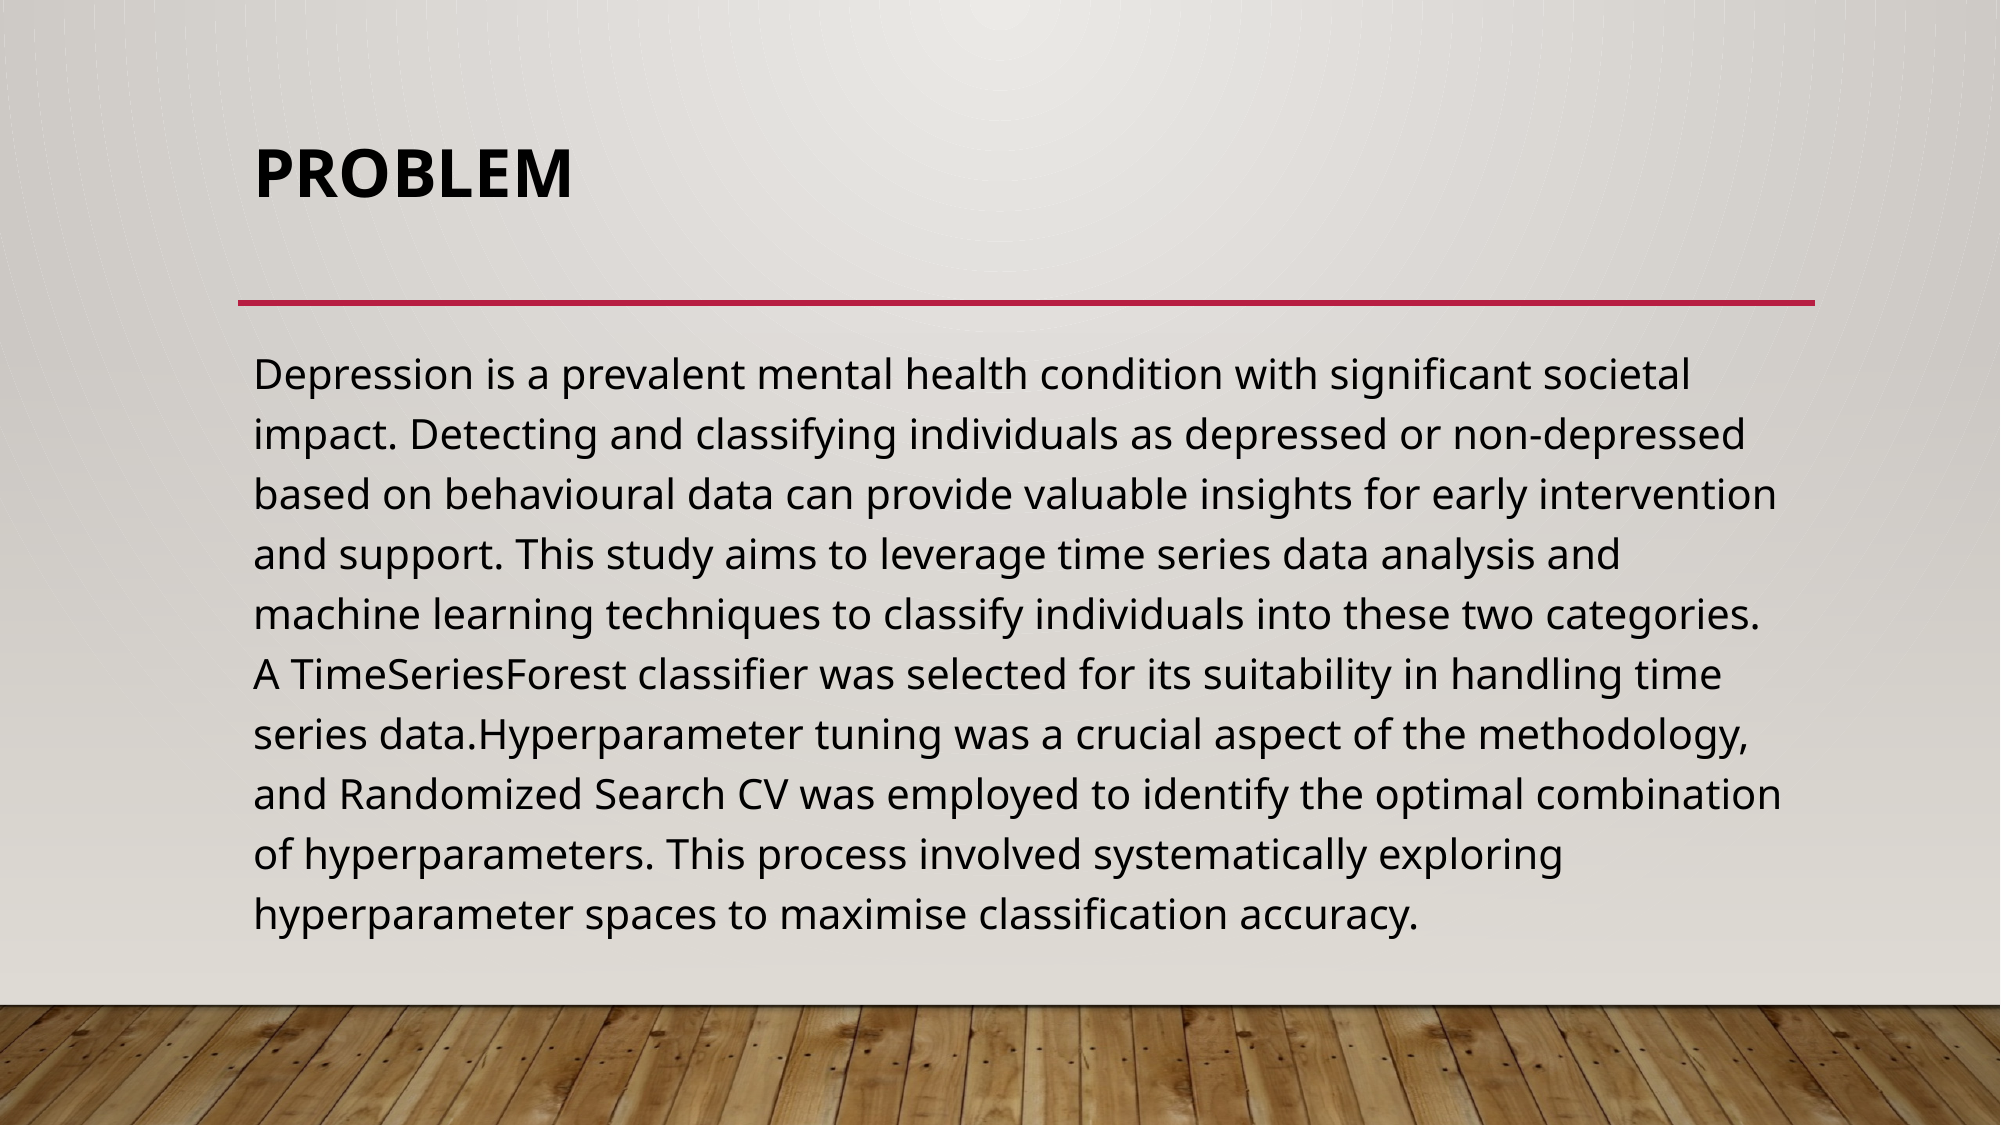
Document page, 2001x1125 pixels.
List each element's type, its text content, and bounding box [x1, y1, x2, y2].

picture [0, 1005, 2000, 1125]
list Depression is a prevalent mental health condition with significant societal impact. Detecting and classifying individuals as depressed or non-depressed based on behavioural data can provide valuable insights for early intervention and support. This study aims to leverage time series data analysis and machine learning techniques to classify individuals into these two categories. A TimeSeriesForest classifier was selected for its suitability in handling time series data.Hyperparameter tuning was a crucial aspect of the methodology, and Randomized Search CV was employed to identify the optimal combination of hyperparameters. This process involved systematically exploring hyperparameter spaces to maximise classification accuracy. [238, 330, 1814, 897]
title Problem [238, 131, 1814, 305]
